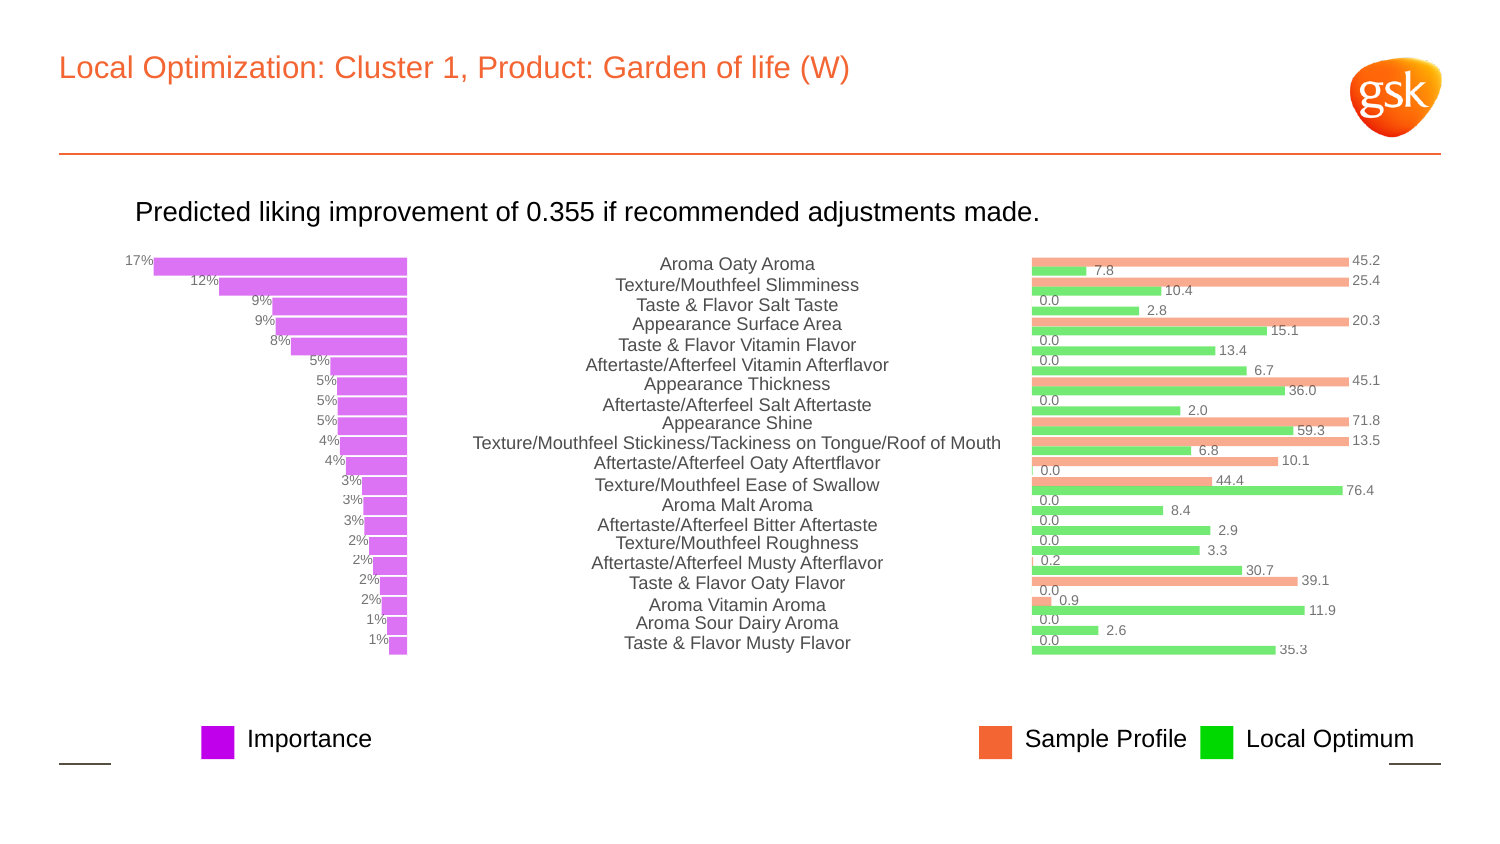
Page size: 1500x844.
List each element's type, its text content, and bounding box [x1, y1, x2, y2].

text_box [112, 194, 1388, 796]
title Local Optimization: Cluster 1, Product: Garden of life (W) [58, 47, 1302, 86]
picture [1333, 38, 1457, 157]
